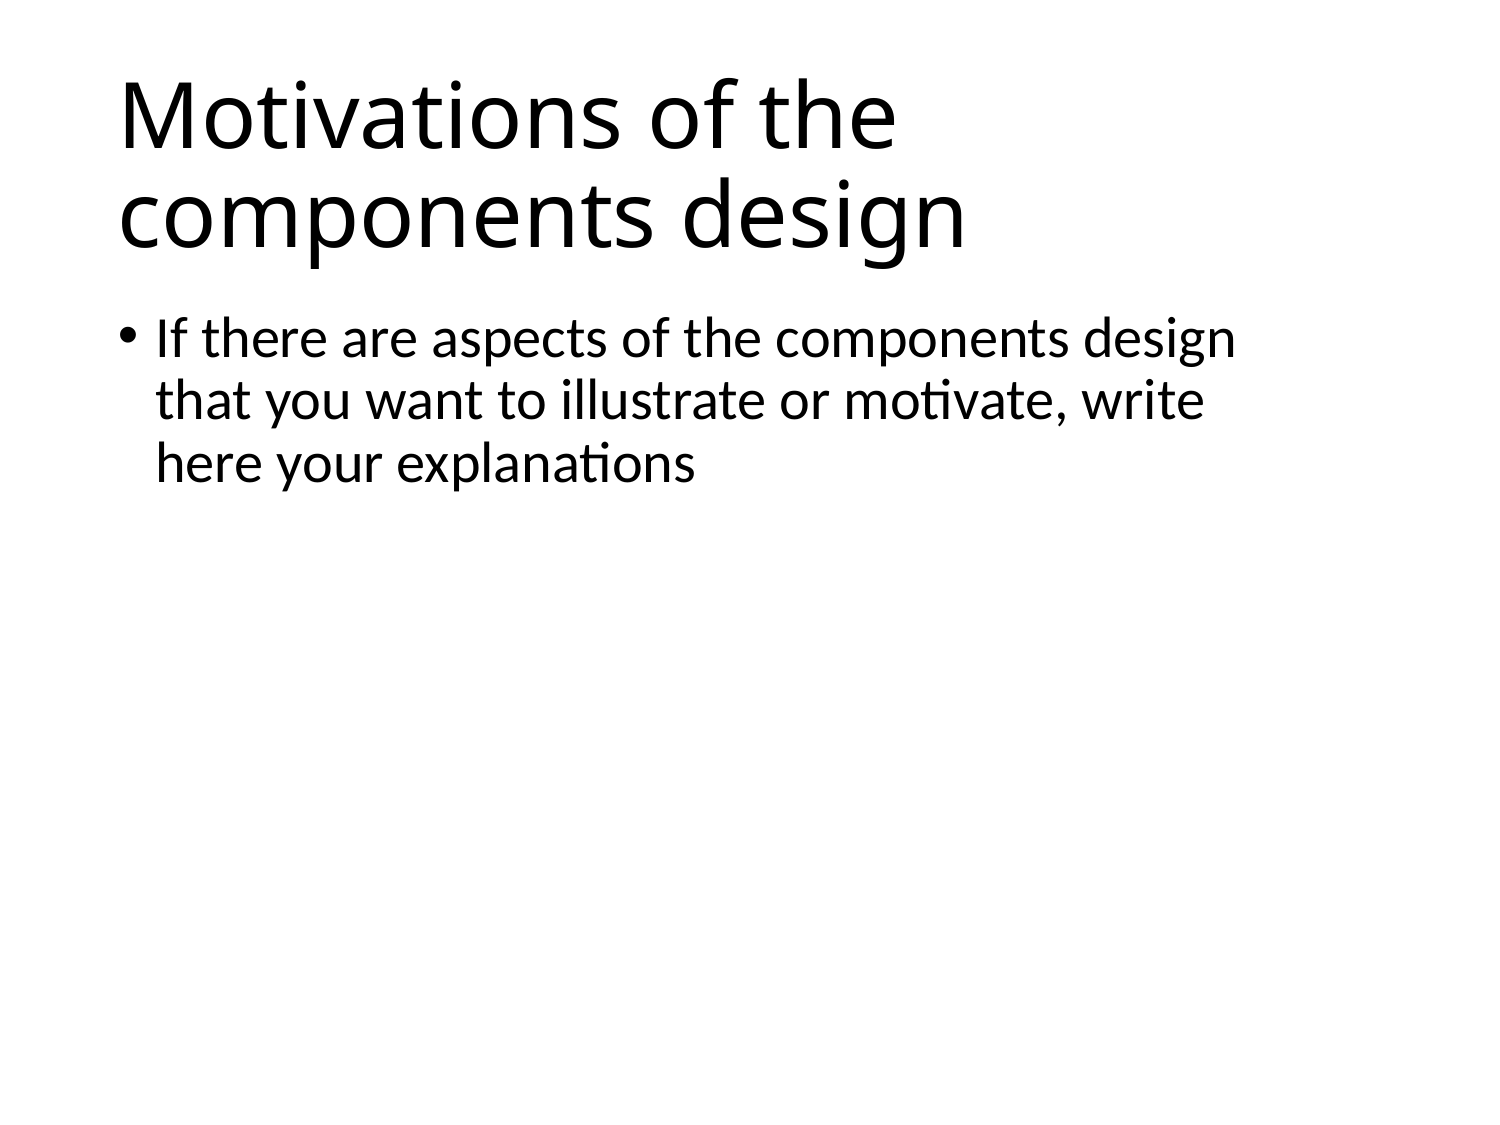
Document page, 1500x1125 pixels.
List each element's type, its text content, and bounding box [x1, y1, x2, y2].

text_box Motivations of the components design [103, 59, 1397, 278]
text_box If there are aspects of the components design that you want to illustrate or motivate, write here your explanations [103, 299, 1340, 1014]
